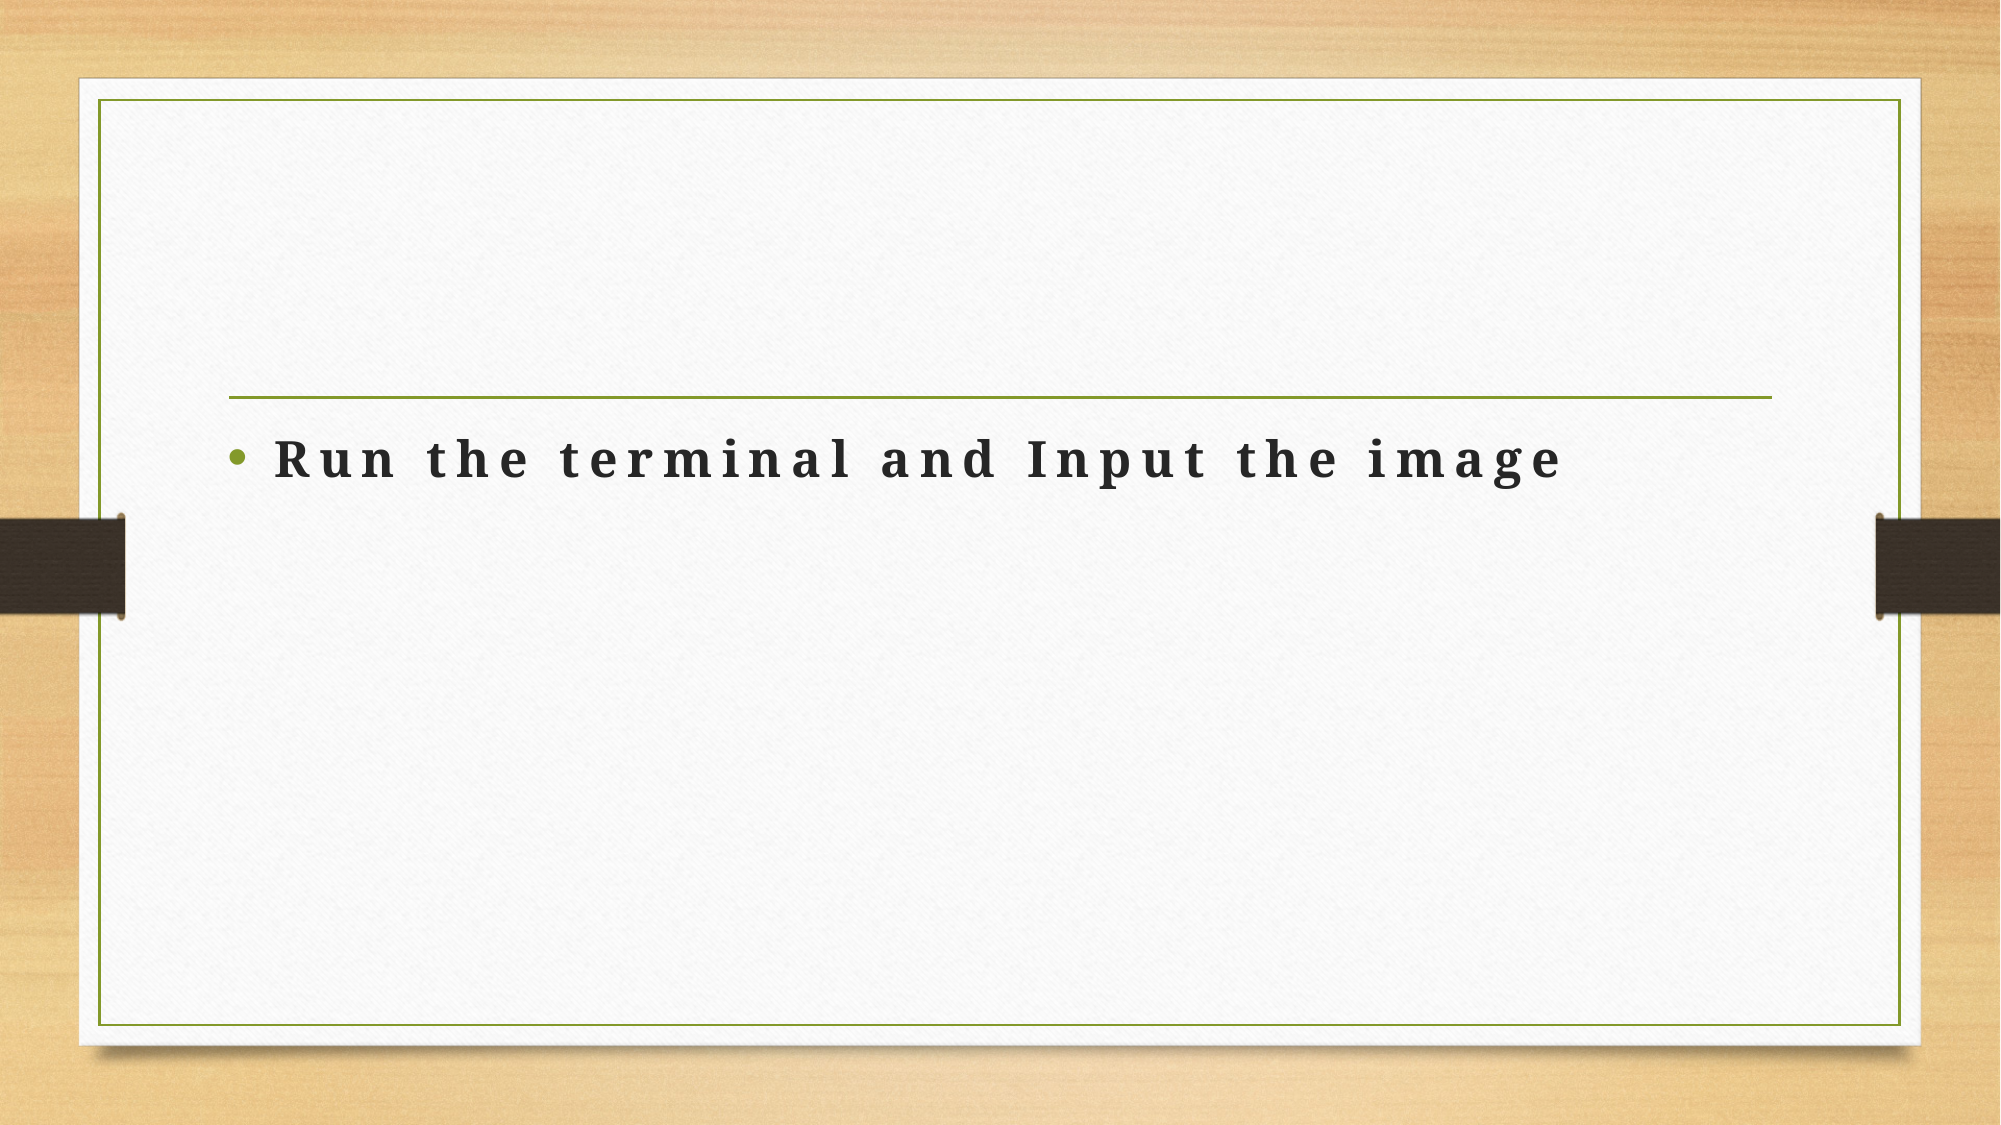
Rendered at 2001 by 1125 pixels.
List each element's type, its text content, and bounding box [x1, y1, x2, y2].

list Run the terminal and Input the image [212, 419, 1788, 964]
picture [0, 0, 2001, 1125]
